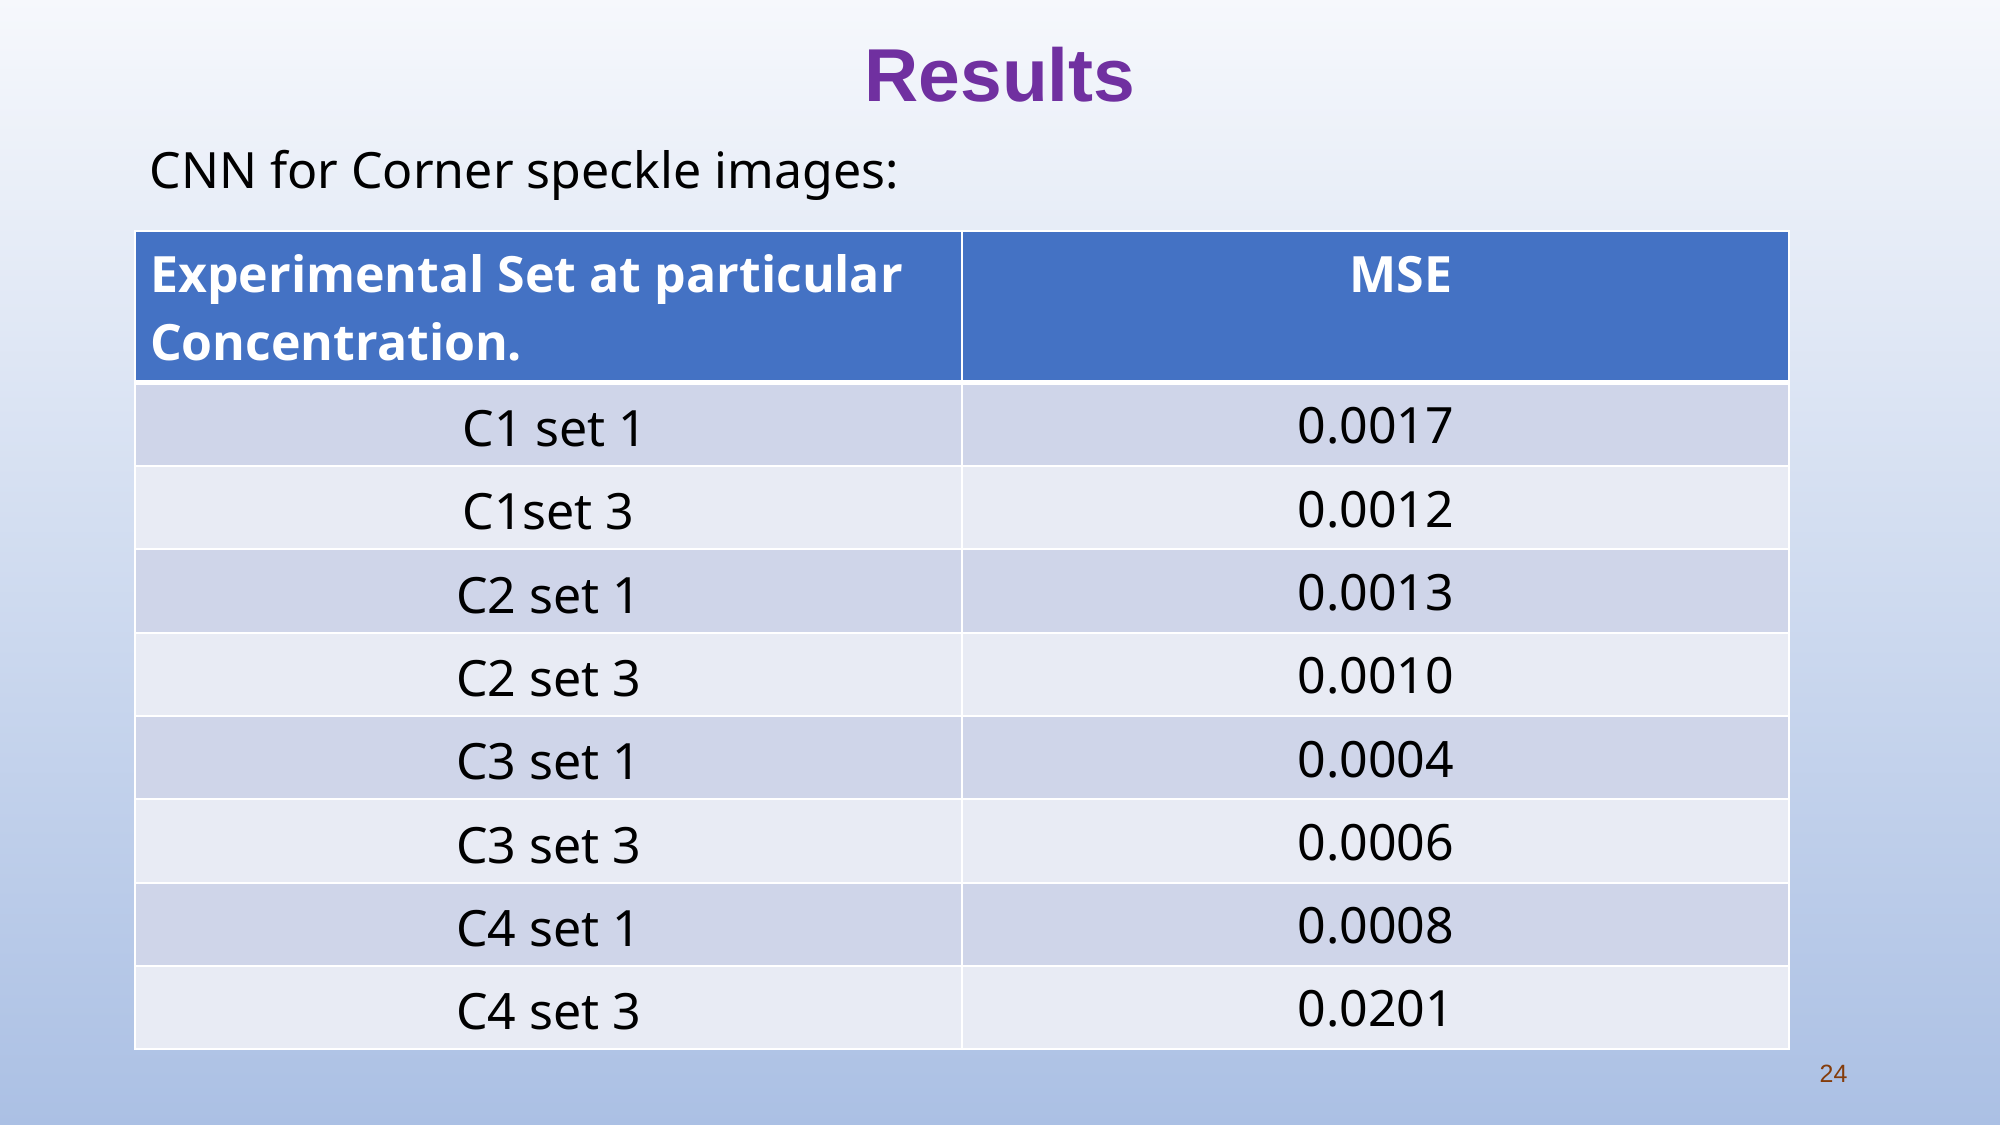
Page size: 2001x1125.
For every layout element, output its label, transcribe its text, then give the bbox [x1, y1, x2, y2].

table_cell C2 set 3 [136, 634, 961, 715]
table_cell C4 set 3 [136, 967, 961, 1048]
table_cell C3 set 1 [136, 717, 961, 798]
table_header Experimental Set at particular Concentration. [136, 232, 961, 380]
table_cell 0.0013 [963, 550, 1788, 632]
table_cell C3 set 3 [136, 800, 961, 882]
table_cell C1 set 1 [136, 385, 961, 465]
slide_number 24 [1412, 1042, 1863, 1103]
table_cell C1set 3 [136, 467, 961, 548]
table_cell 0.0004 [963, 717, 1788, 798]
table_cell 0.0012 [963, 467, 1788, 548]
table_header MSE [963, 232, 1788, 380]
table_cell 0.0008 [963, 884, 1788, 965]
table_cell 0.0006 [963, 800, 1788, 882]
table_cell C4 set 1 [136, 884, 961, 965]
table_cell C2 set 1 [136, 550, 961, 632]
table_cell 0.0010 [963, 634, 1788, 715]
title Results [0, 22, 2000, 132]
text_box CNN for Corner speckle images: [135, 131, 1136, 207]
table_cell 0.0201 [963, 967, 1788, 1048]
table_cell 0.0017 [963, 385, 1788, 465]
